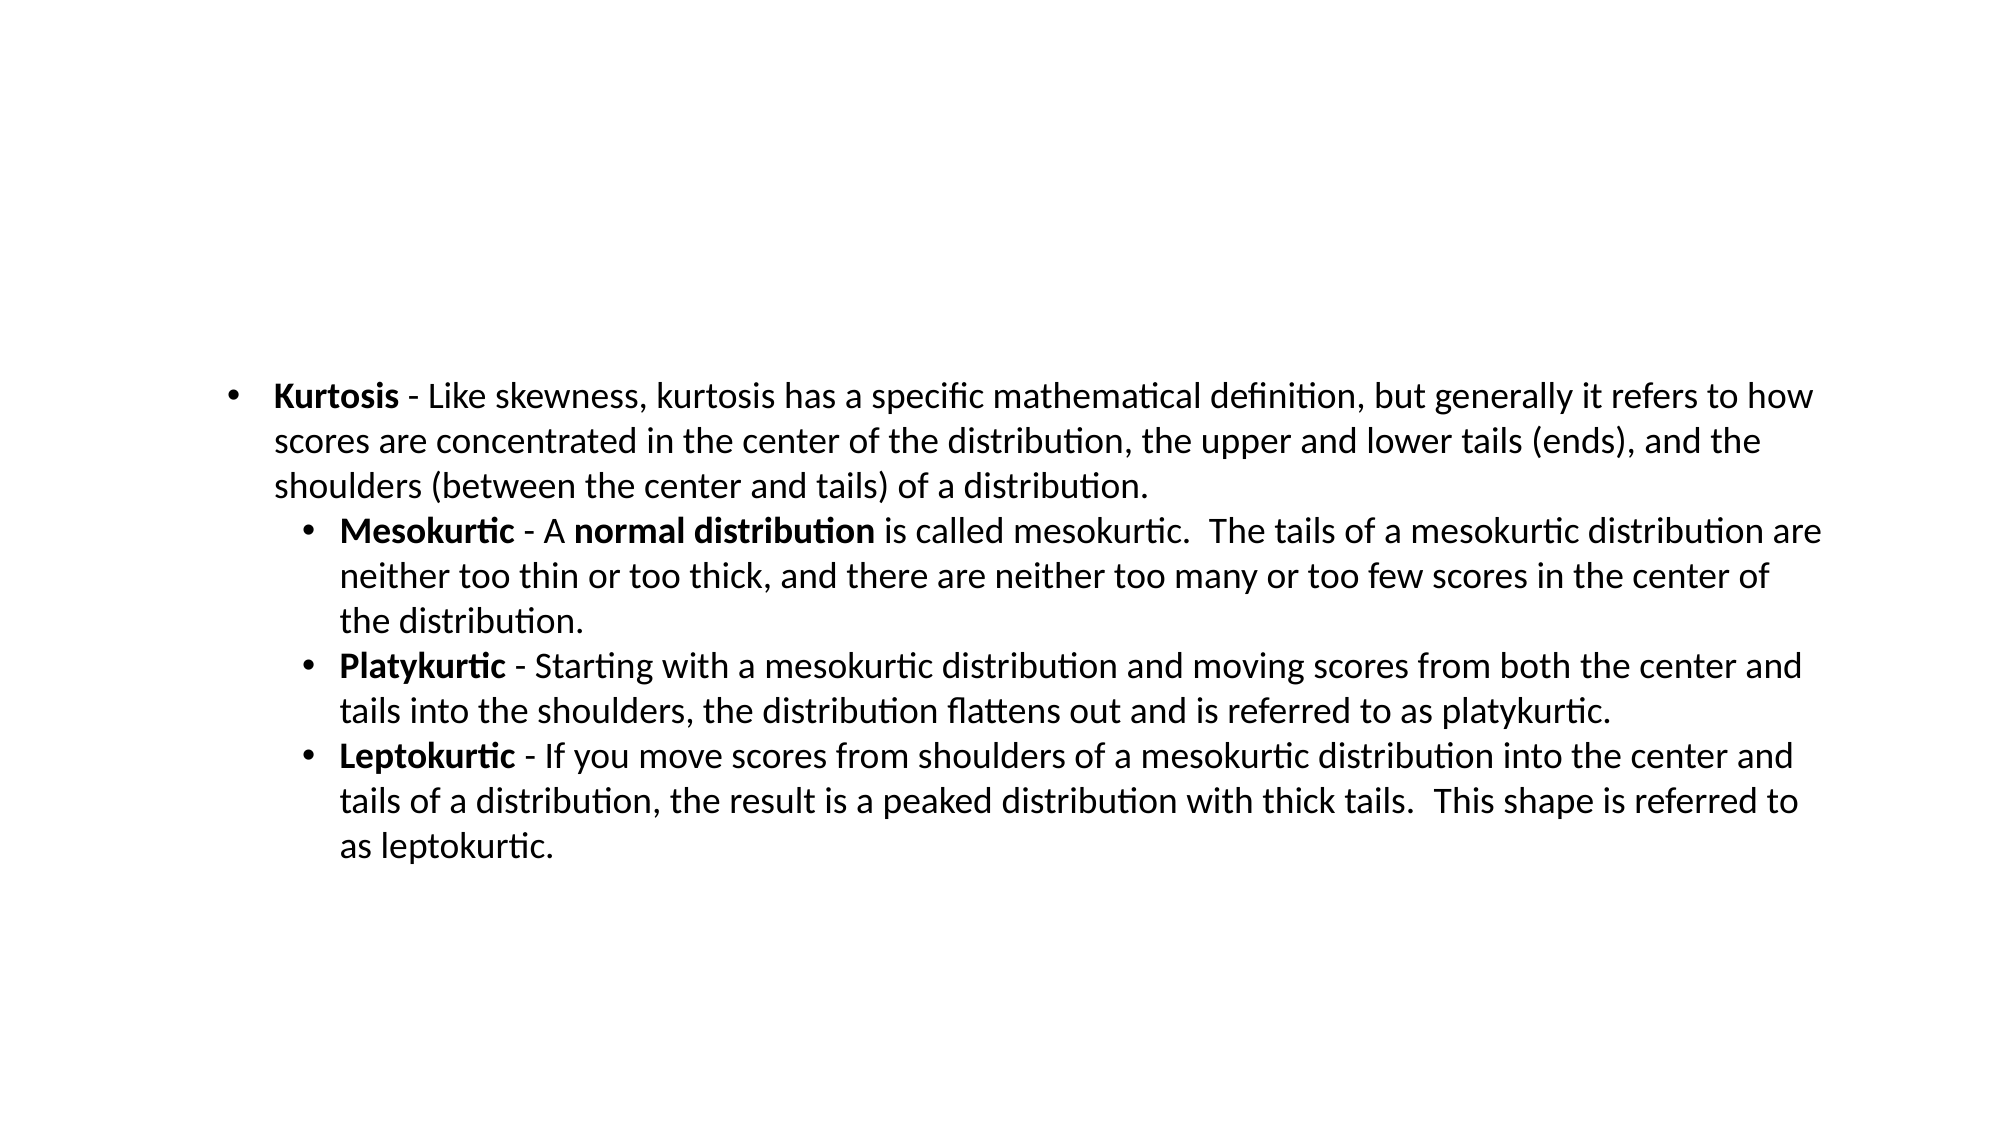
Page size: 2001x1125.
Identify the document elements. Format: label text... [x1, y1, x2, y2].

text_box Kurtosis - Like skewness, kurtosis has a specific mathematical definition, but generally it refers to how scores are concentrated in the center of the distribution, the upper and lower tails (ends), and the shoulders (between the center and tails) of a distribution. Mesokurtic - A normal distribution is called mesokurtic. The tails of a mesokurtic distribution are neither too thin or too thick, and there are neither too many or too few scores in the center of the distribution. Platykurtic - Starting with a mesokurtic distribution and moving scores from both the center and tails into the shoulders, the distribution flattens out and is referred to as platykurtic. Leptokurtic - If you move scores from shoulders of a mesokurtic distribution into the center and tails of a distribution, the result is a peaked distribution with thick tails. This shape is referred to as leptokurtic. [137, 364, 1863, 874]
